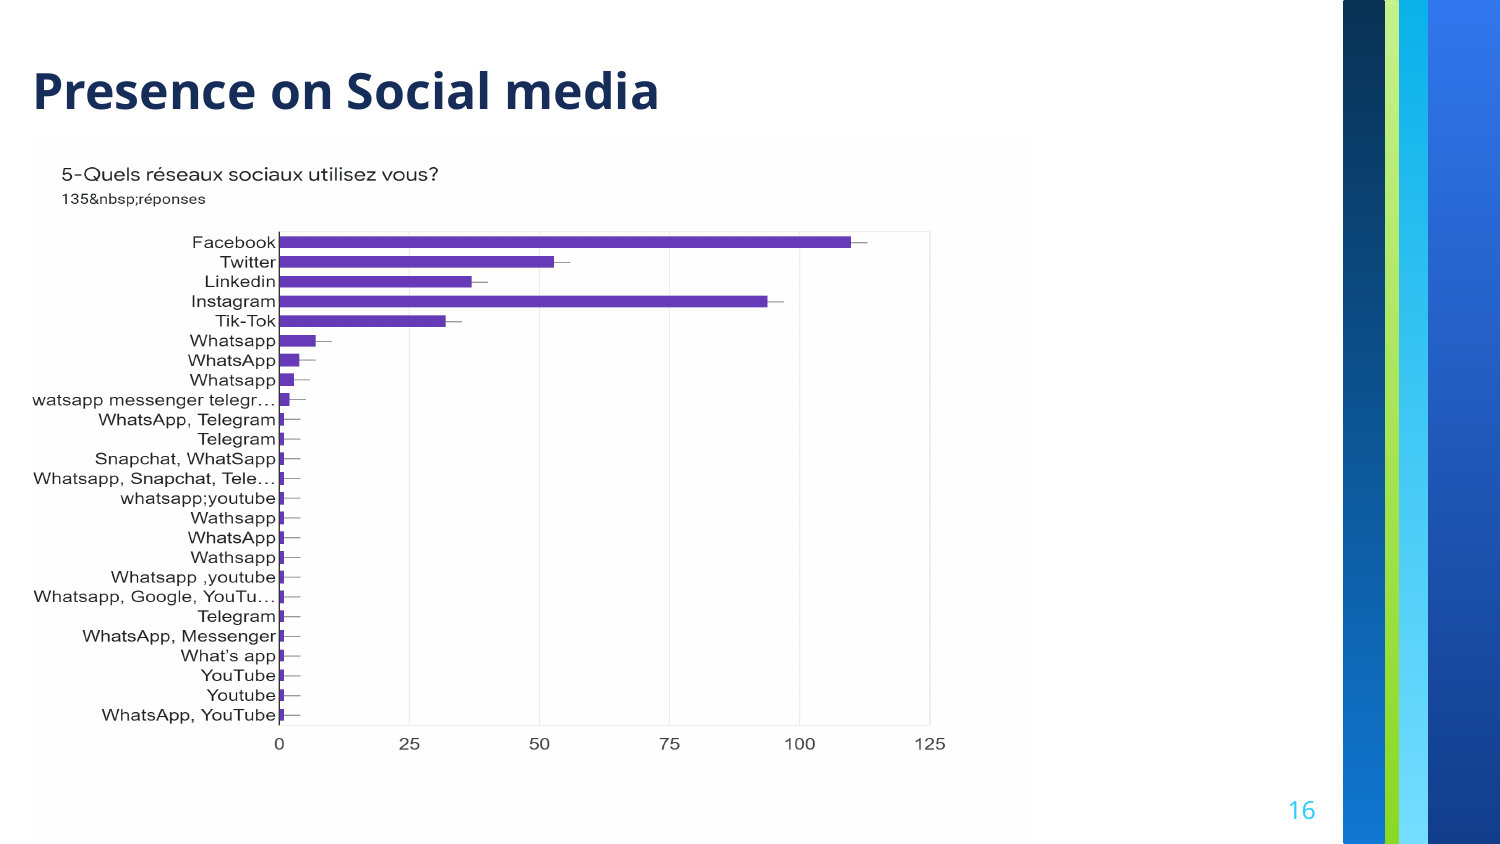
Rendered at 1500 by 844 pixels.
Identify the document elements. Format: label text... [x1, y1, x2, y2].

slide_number ‹#› [1241, 779, 1332, 844]
picture [28, 134, 1030, 840]
title Presence on Social media [17, 14, 887, 135]
